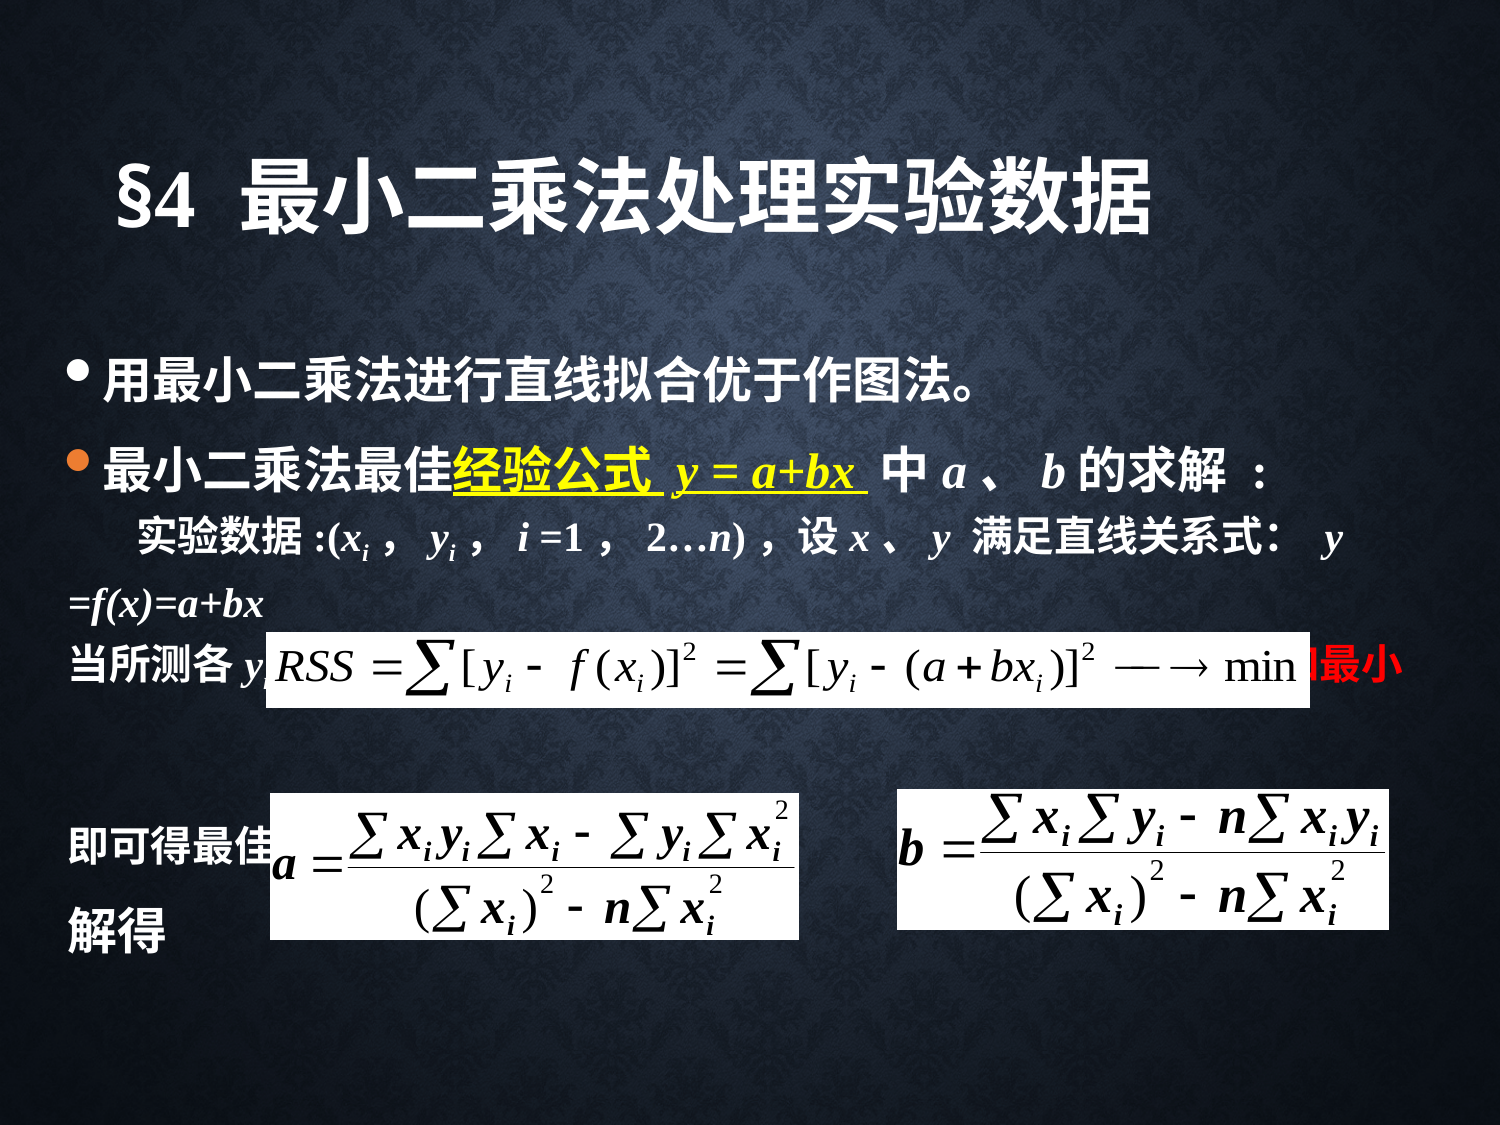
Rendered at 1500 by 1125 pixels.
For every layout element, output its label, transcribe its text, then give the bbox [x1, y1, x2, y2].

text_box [896, 787, 1390, 931]
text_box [265, 631, 1311, 709]
text_box 用最小二乘法进行直线拟合优于作图法。 最小二乘法最佳经验公式 y = a+bx 中a、b的求解 : 实验数据:(xi，yi，i =1，2…n)，设x、y 满足直线关系式： y =f(x)=a+bx 当所测各yi值与拟合直线上各估计 值 f (xi)= a+bxi之间偏差的平方和最小 即可得最佳拟合公式 解得 [52, 340, 1453, 922]
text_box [269, 792, 800, 940]
text_box §4 最小二乘法处理实验数据 [0, 136, 1268, 266]
